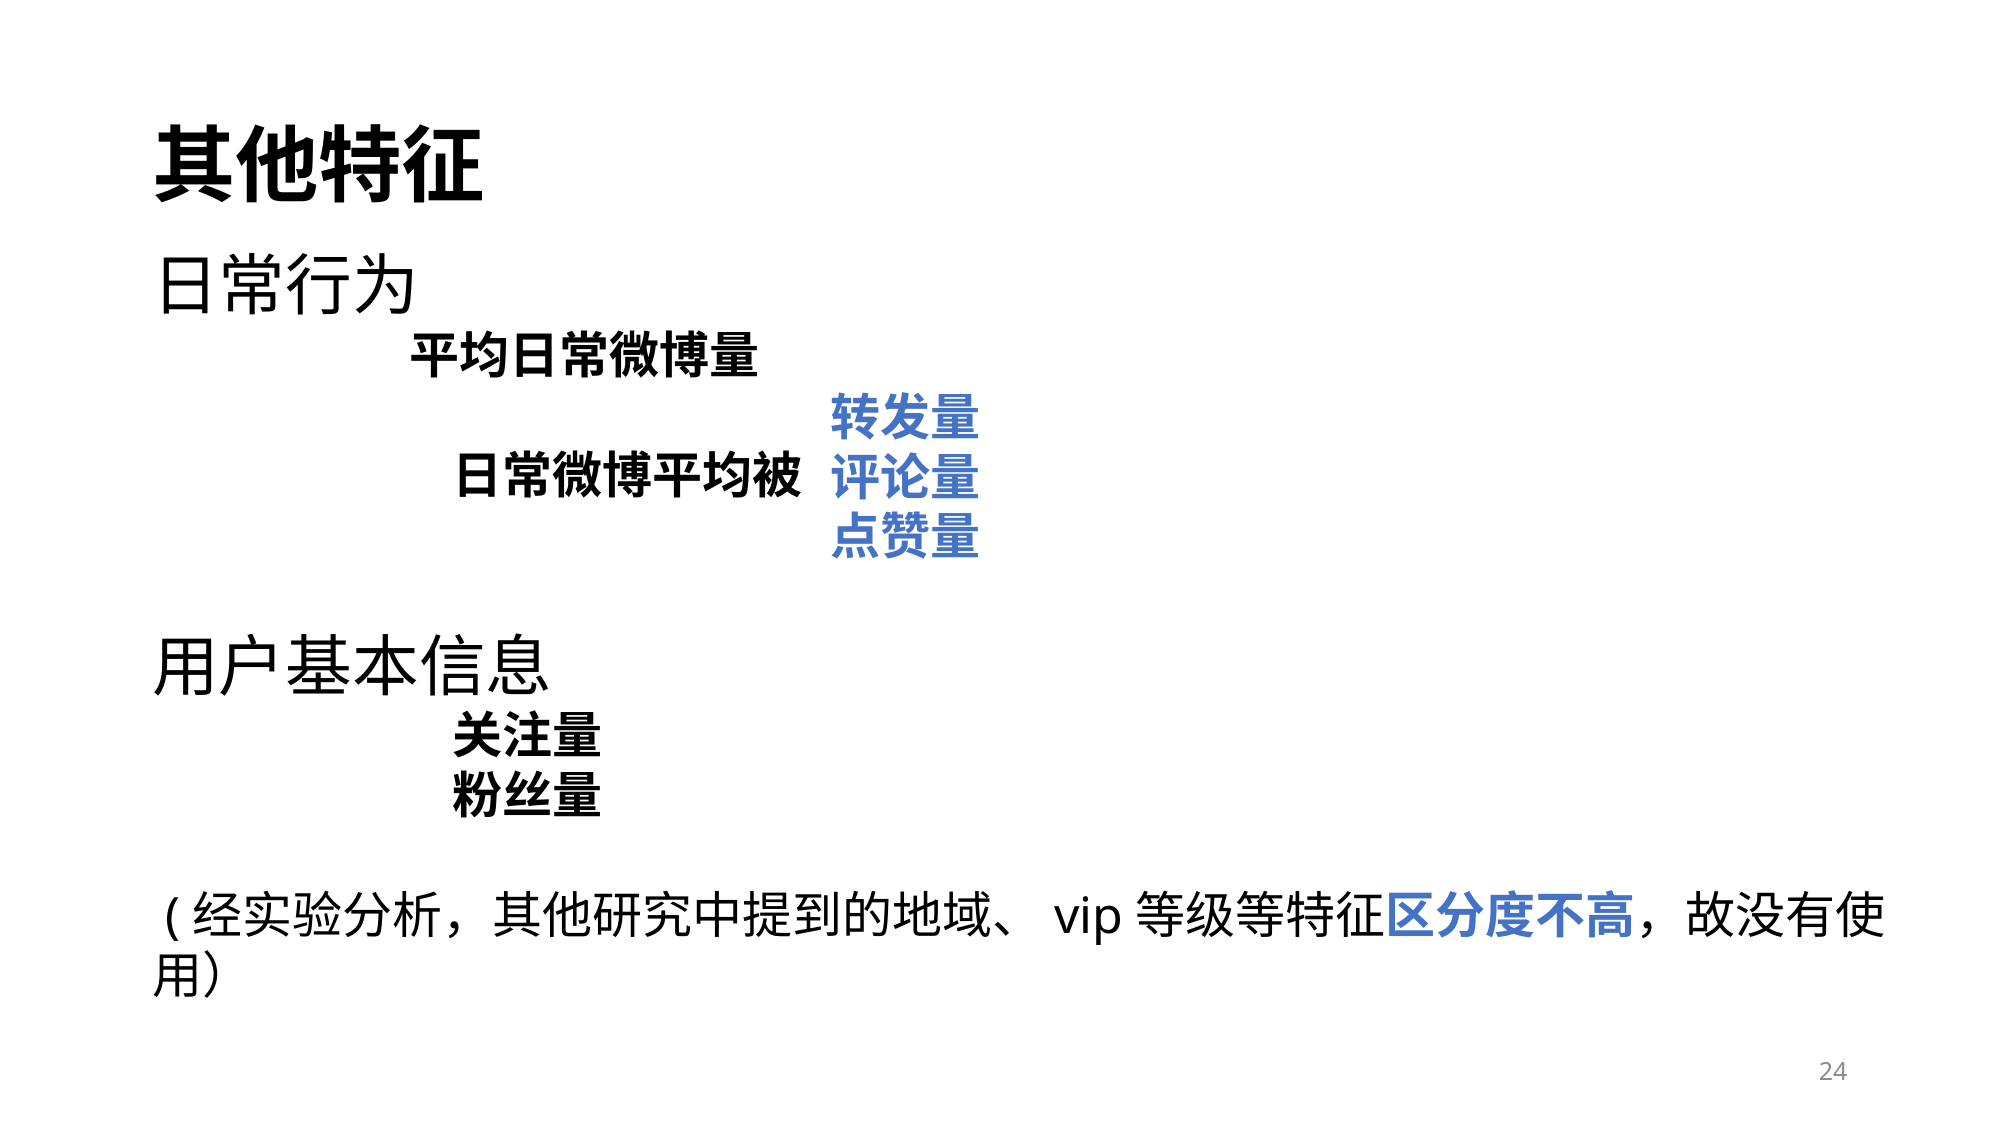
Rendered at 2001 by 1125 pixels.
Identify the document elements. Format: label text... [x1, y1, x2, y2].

text_box 转发量 评论量 点赞量 [815, 377, 1072, 643]
slide_number 24 [1412, 1042, 1863, 1103]
text_box 日常行为 平均日常微博量 日常微博平均被 用户基本信息 关注量 粉丝量 (经实验分析，其他研究中提到的地域、vip等级等特征区分度不高，故没有使用） [137, 235, 1957, 1011]
title 其他特征 [137, 59, 1863, 278]
